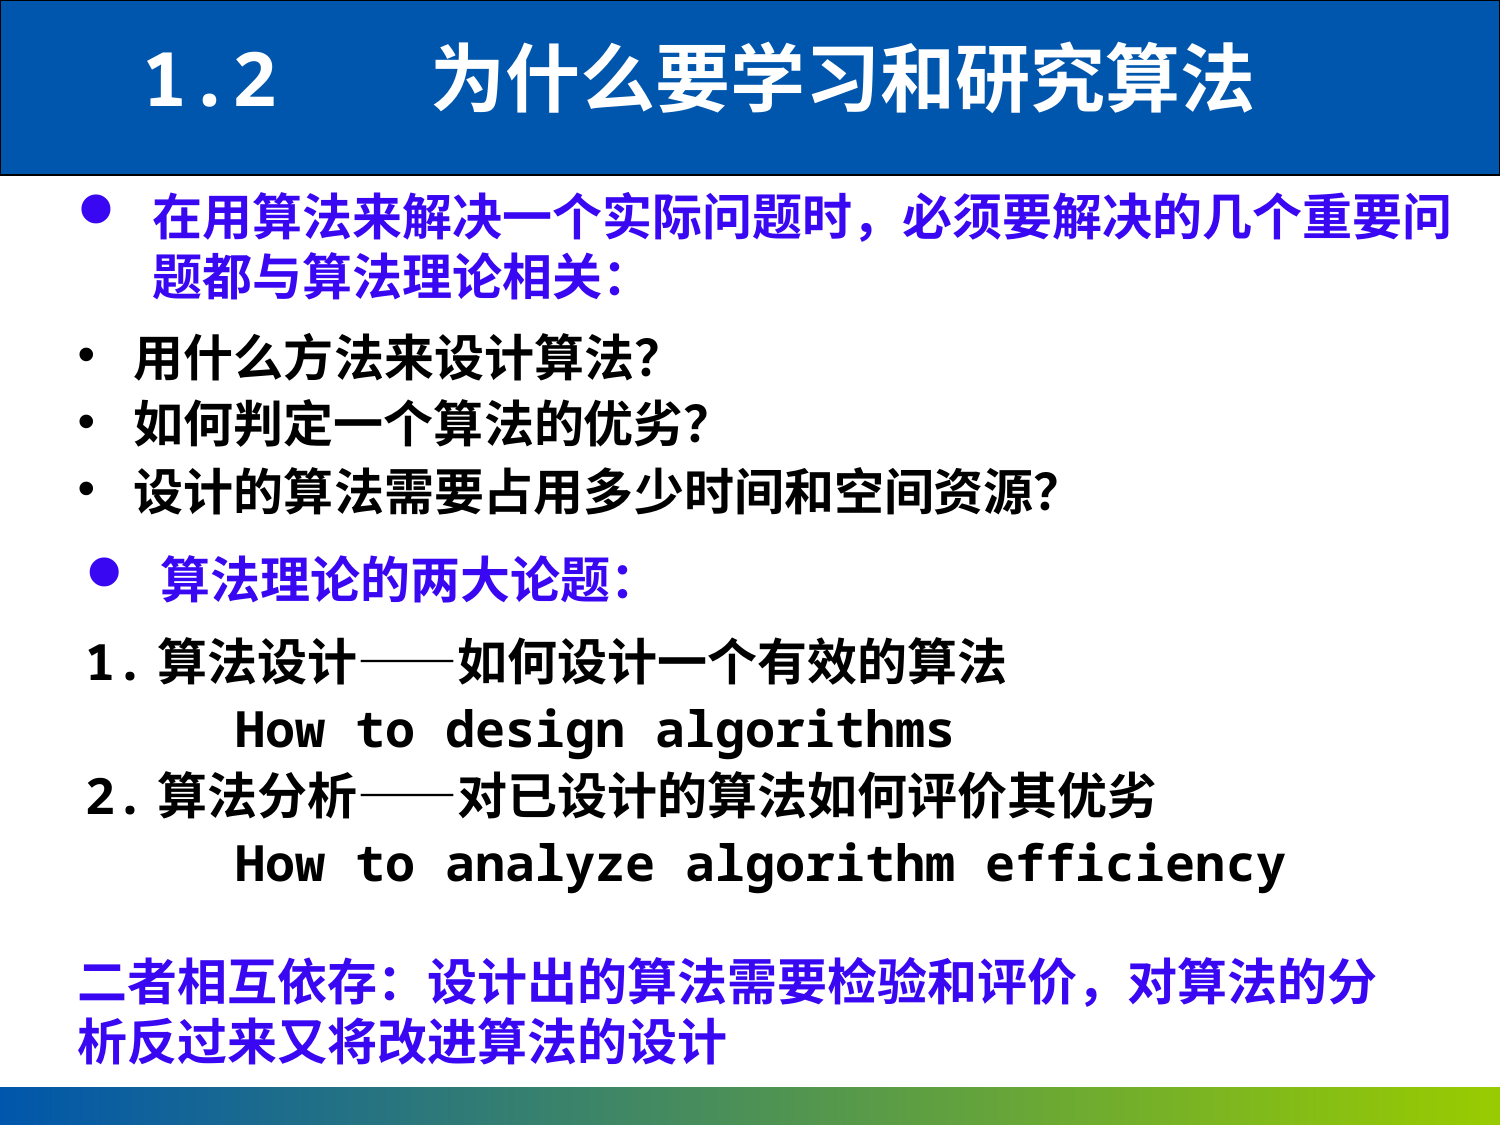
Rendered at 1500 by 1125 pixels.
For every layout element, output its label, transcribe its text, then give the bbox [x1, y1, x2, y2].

text_box 二者相互依存：设计出的算法需要检验和评价，对算法的分析反过来又将改进算法的设计 [62, 943, 1422, 1079]
text_box 1.2 为什么要学习和研究算法 [39, 24, 1377, 130]
text_box 用什么方法来设计算法？ 如何判定一个算法的优劣？ 设计的算法需要占用多少时间和空间资源？ [62, 335, 1422, 526]
text_box 1.算法设计——如何设计一个有效的算法 How to design algorithms 2.算法分析——对已设计的算法如何评价其优劣 How to analyze algorithm efficiency [70, 639, 1430, 898]
text_box 算法理论的两大论题： [70, 540, 686, 616]
text_box 在用算法来解决一个实际问题时，必须要解决的几个重要问题都与算法理论相关： [62, 178, 1483, 314]
